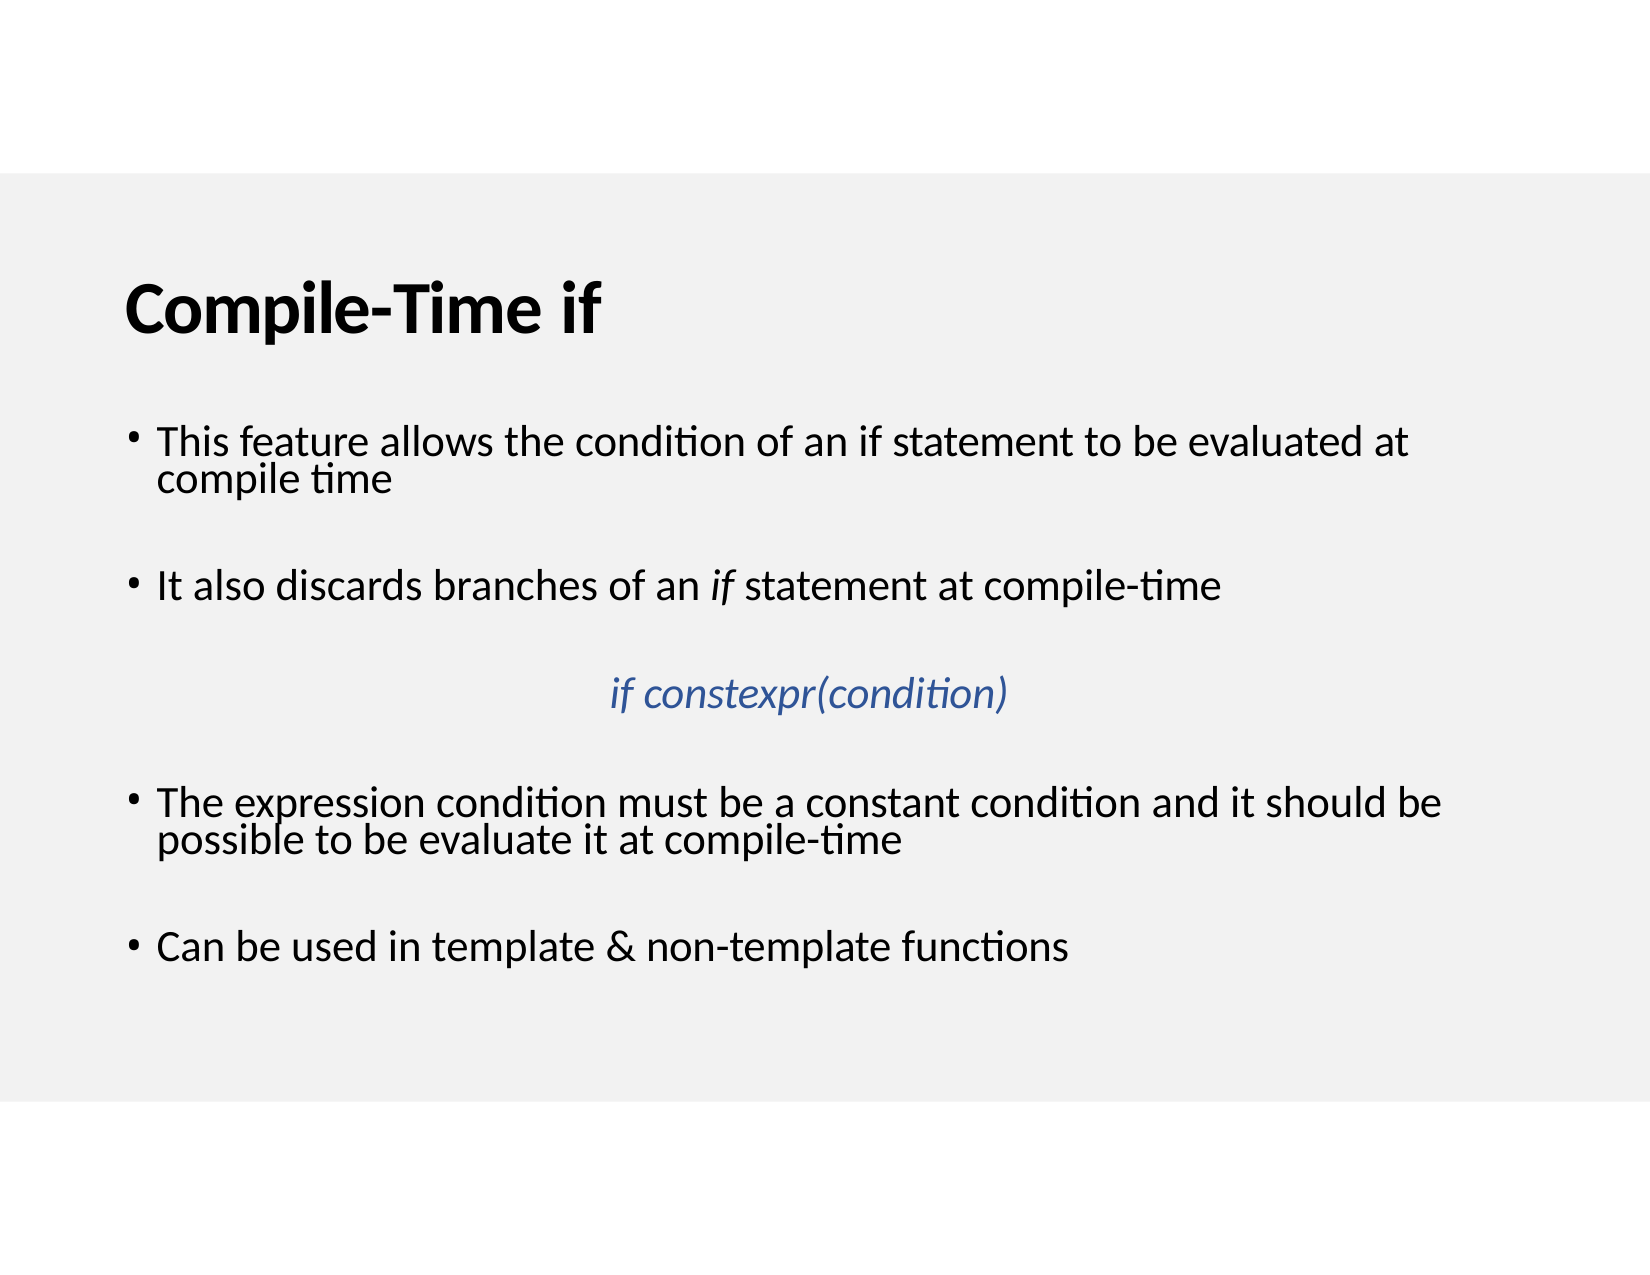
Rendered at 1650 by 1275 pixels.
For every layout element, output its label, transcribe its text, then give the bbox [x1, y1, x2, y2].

text_box This feature allows the condition of an if statement to be evaluated at compile time It also discards branches of an if statement at compile-time if constexpr(condition) The expression condition must be a constant condition and it should be possible to be evaluate it at compile-time Can be used in template & non-template functions [123, 408, 1450, 971]
title Compile-Time if [123, 255, 1208, 408]
